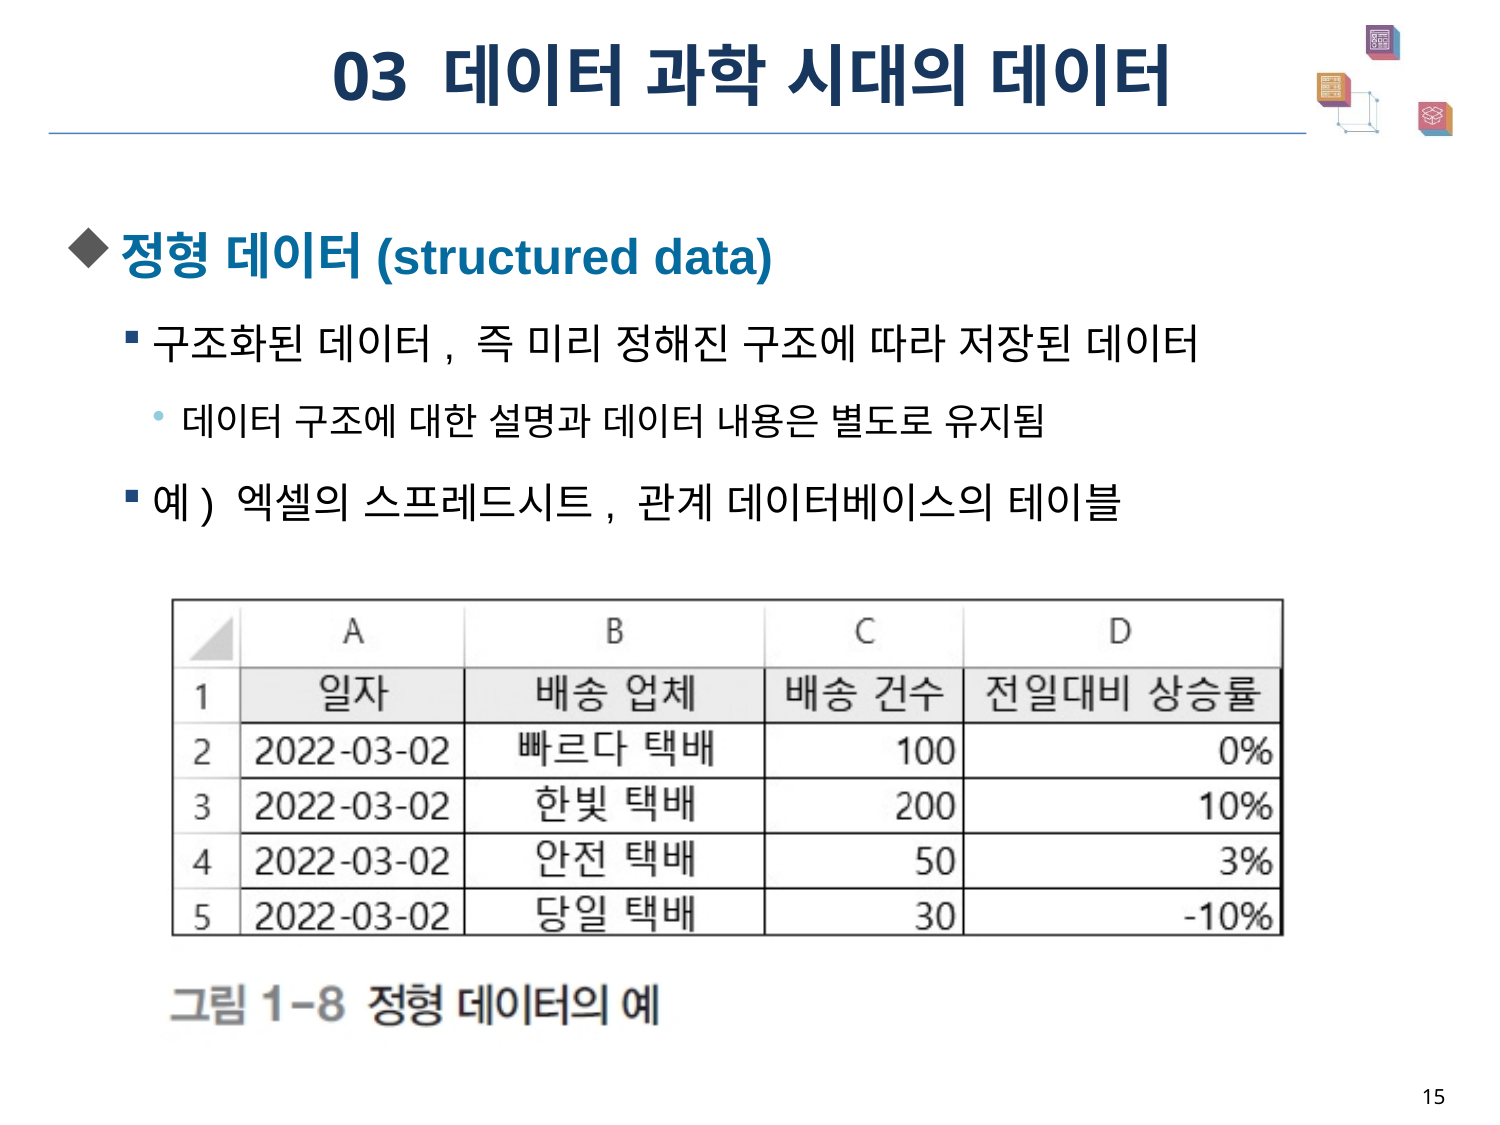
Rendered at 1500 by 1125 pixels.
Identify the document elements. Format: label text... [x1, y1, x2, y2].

picture [1316, 123, 1453, 138]
list 정형 데이터(structured data) 구조화된 데이터, 즉 미리 정해진 구조에 따라 저장된 데이터 데이터 구조에 대한 설명과 데이터 내용은 별도로 유지됨 예) 엑셀의 스프레드시트, 관계 데이터베이스의 테이블 [48, 187, 1452, 1097]
title 03 데이터 과학 시대의 데이터 [48, 25, 1459, 123]
picture [151, 576, 1314, 1047]
